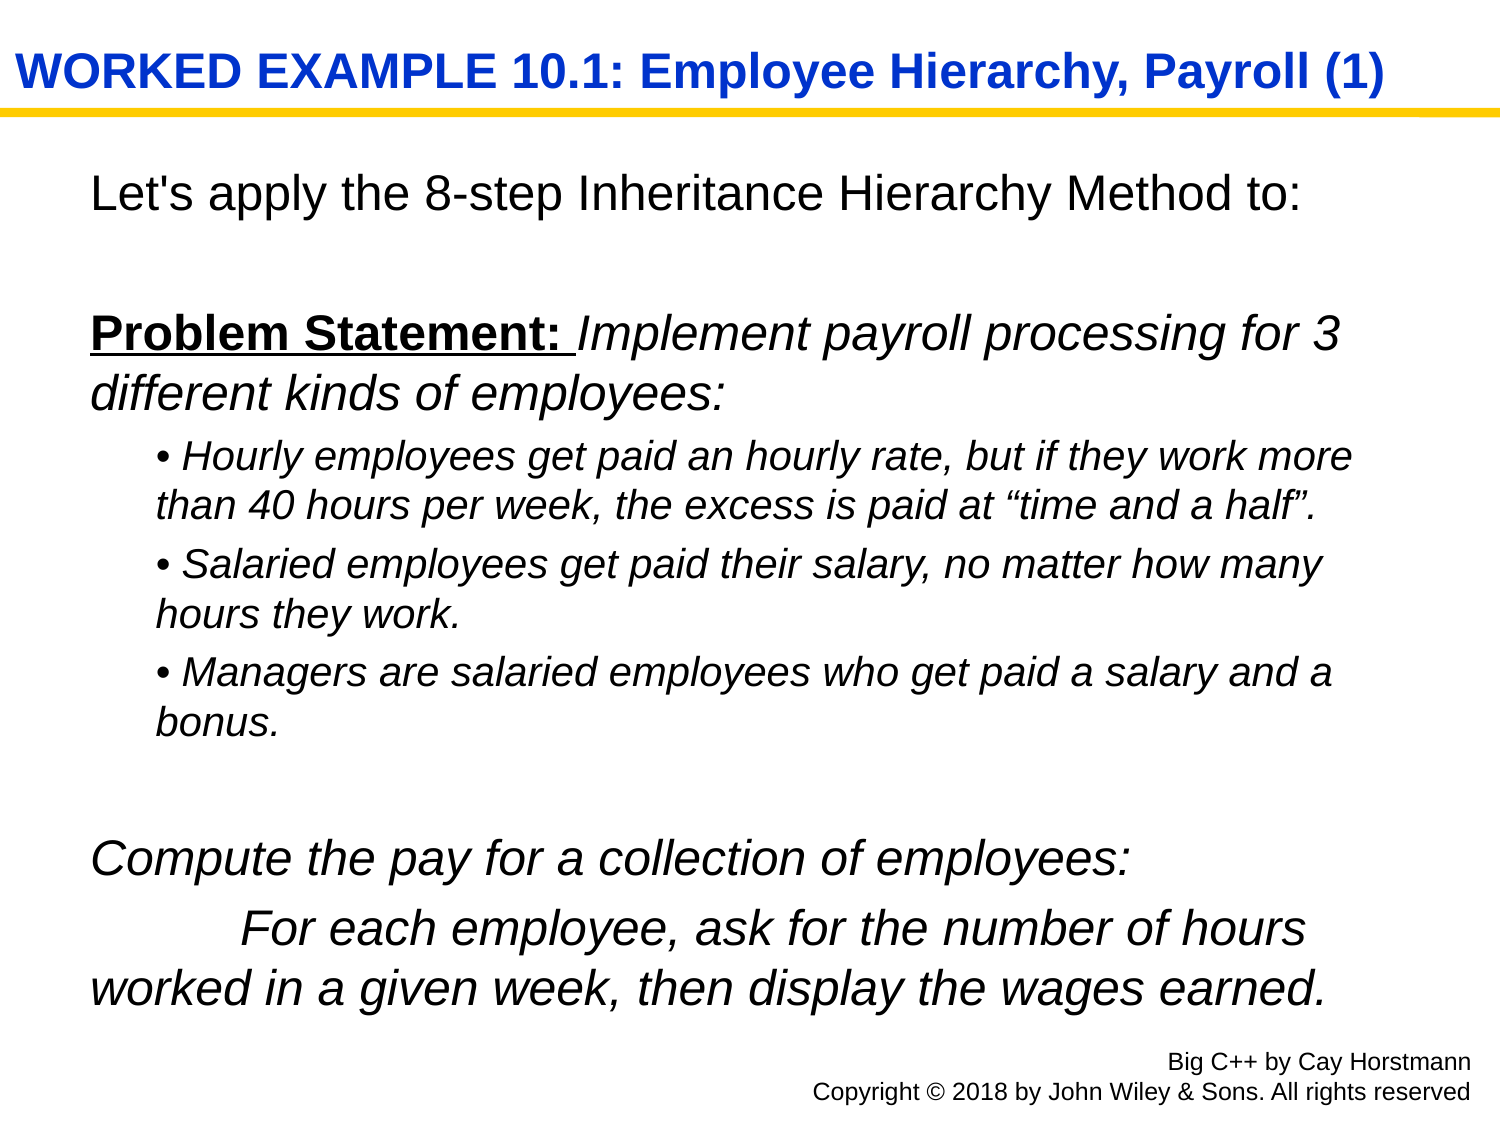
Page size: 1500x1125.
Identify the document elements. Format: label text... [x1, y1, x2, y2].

list Let's apply the 8-step Inheritance Hierarchy Method to: Problem Statement: Implement payroll processing for 3 different kinds of employees: • Hourly employees get paid an hourly rate, but if they work more than 40 hours per week, the excess is paid at “time and a half”. • Salaried employees get paid their salary, no matter how many hours they work. • Managers are salaried employees who get paid a salary and a bonus. Compute the pay for a collection of employees: For each employee, ask for the number of hours worked in a given week, then display the wages earned. [75, 152, 1425, 987]
title WORKED EXAMPLE 10.1: Employee Hierarchy, Payroll (1) [0, 24, 1425, 113]
footer Big C++ by Cay Horstmann Copyright © 2018 by John Wiley & Sons. All rights reserved [624, 1037, 1488, 1101]
